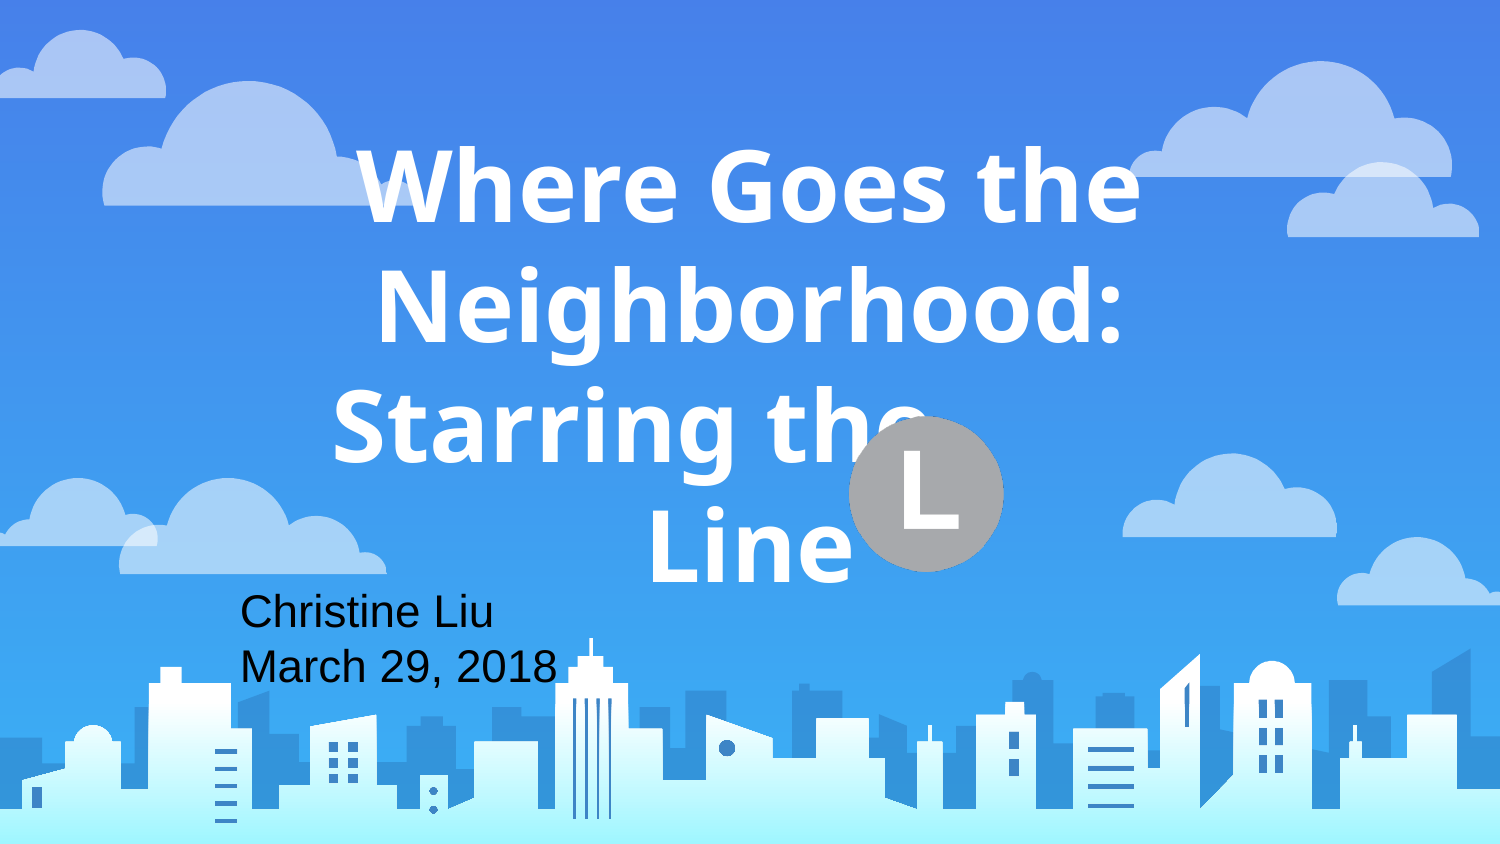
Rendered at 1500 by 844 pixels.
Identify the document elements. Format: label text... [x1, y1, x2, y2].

picture [826, 392, 1030, 596]
title Where Goes the Neighborhood: Starring the Line [212, 78, 1288, 646]
text_box Christine Liu March 29, 2018 [224, 574, 1275, 844]
